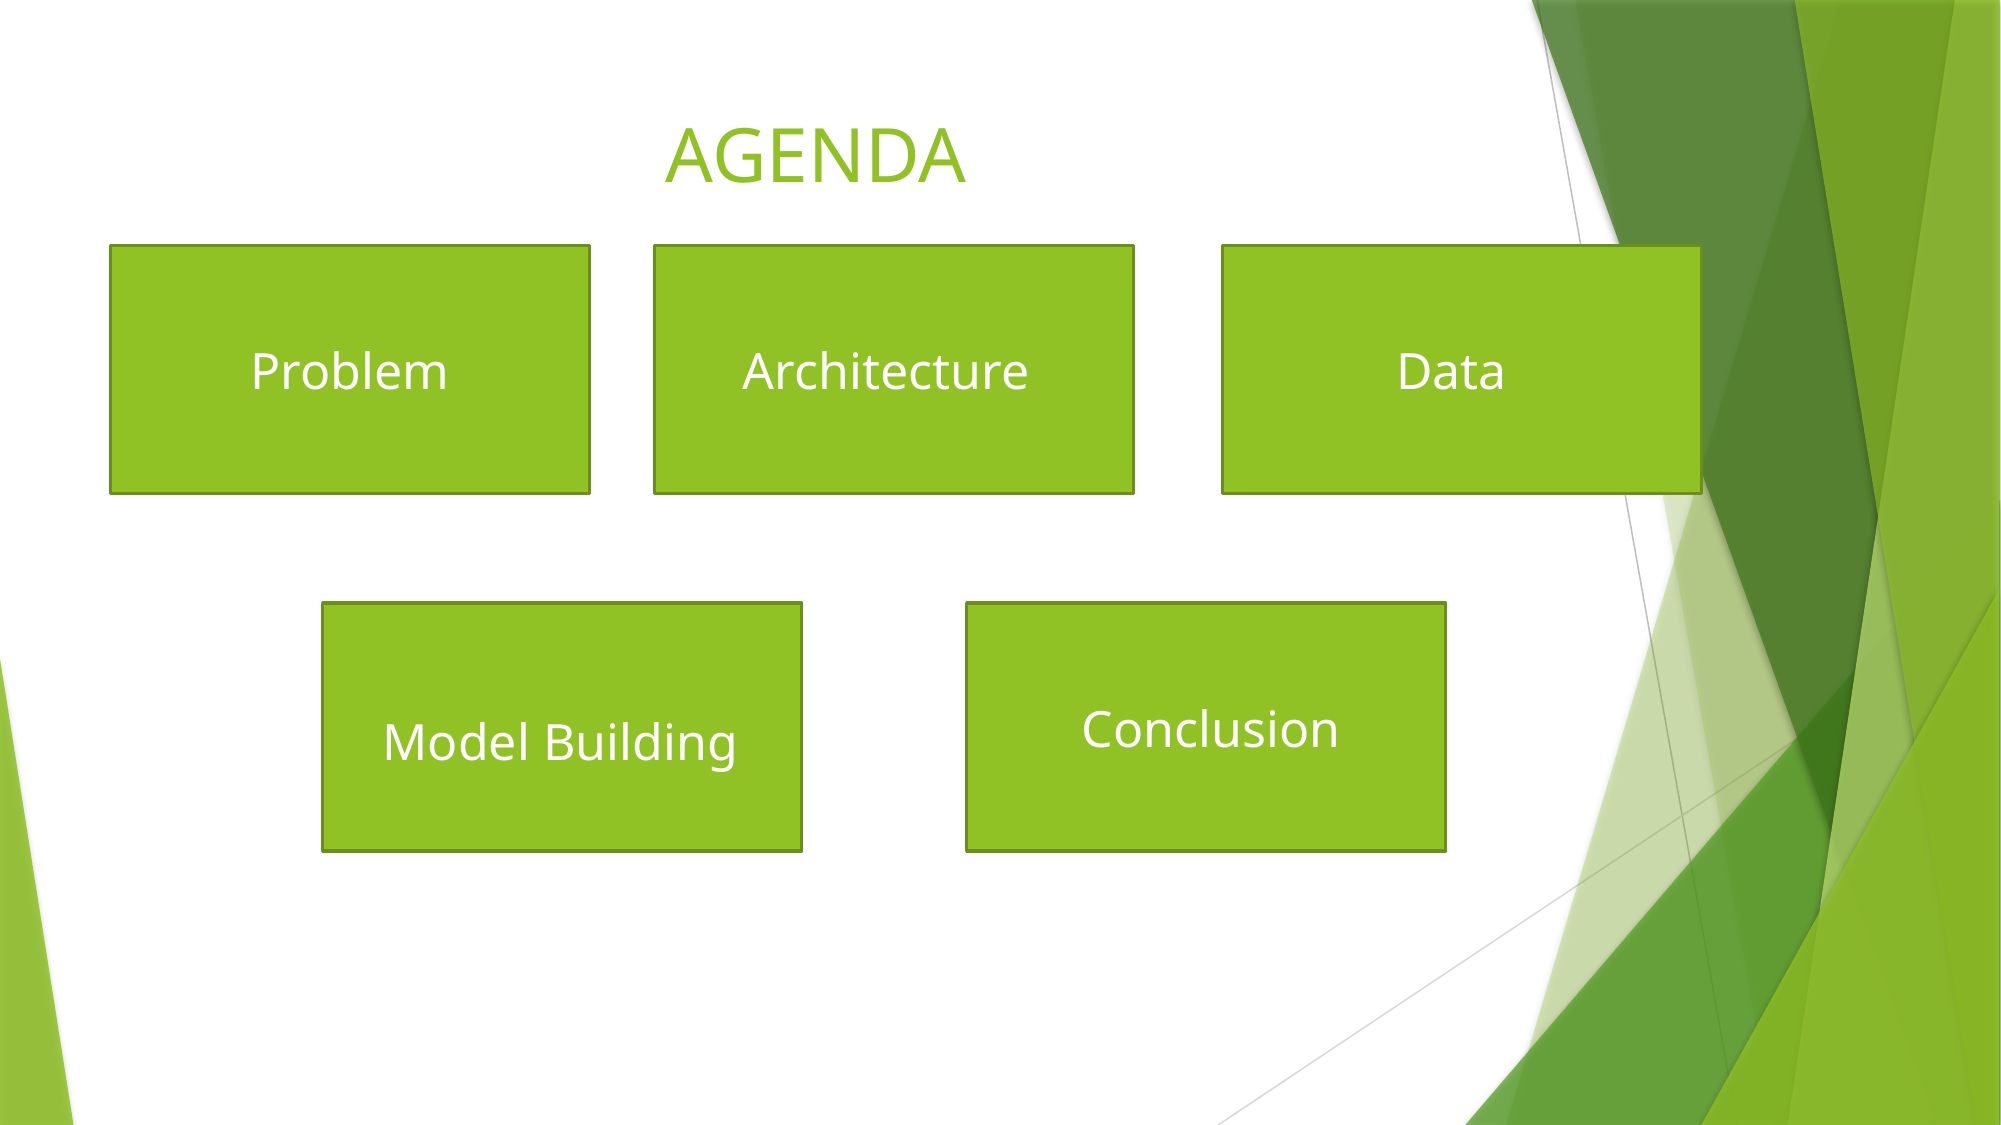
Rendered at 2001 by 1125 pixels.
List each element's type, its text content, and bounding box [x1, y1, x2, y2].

text_box Data [1381, 331, 1860, 407]
title AGENDA [111, 99, 1522, 317]
text_box [321, 601, 803, 853]
text_box Problem [109, 244, 591, 495]
text_box Architecture [727, 331, 1207, 407]
text_box [1221, 244, 1703, 495]
text_box Model Building [367, 702, 847, 778]
text_box Conclusion [1066, 689, 1546, 765]
text_box [653, 244, 1135, 495]
text_box [965, 601, 1447, 853]
